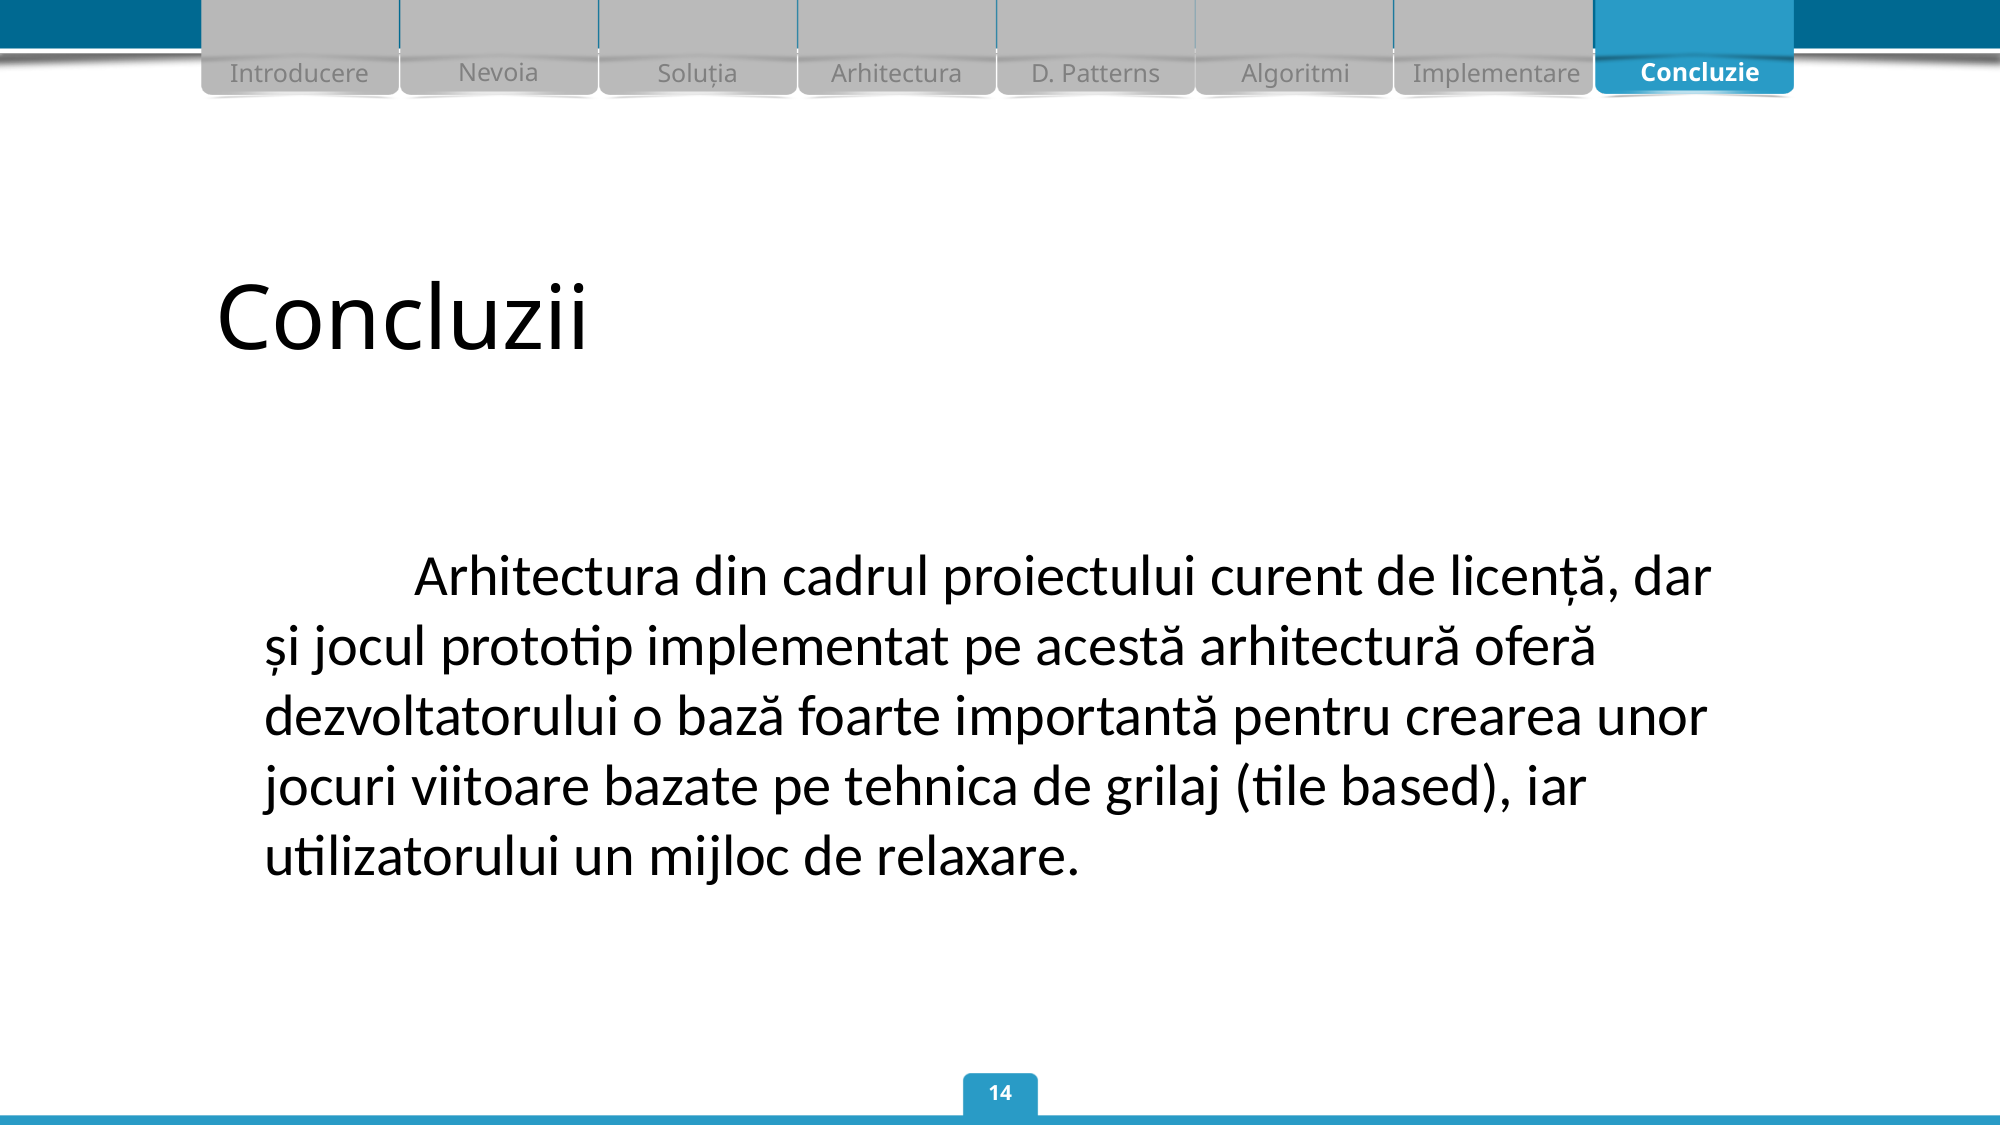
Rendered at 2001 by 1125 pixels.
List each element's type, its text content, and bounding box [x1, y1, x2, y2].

text_box Arhitectura din cadrul proiectului curent de licență, dar și jocul prototip implementat pe acestă arhitectură oferă dezvoltatorului o bază foarte importantă pentru crearea unor jocuri viitoare bazate pe tehnica de grilaj (tile based), iar utilizatorului un mijloc de relaxare. [249, 529, 1750, 955]
picture [1800, 49, 2000, 73]
picture [0, 1073, 2000, 1125]
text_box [200, 0, 1800, 100]
text_box Concluzii [200, 186, 1635, 454]
picture [0, 49, 200, 73]
